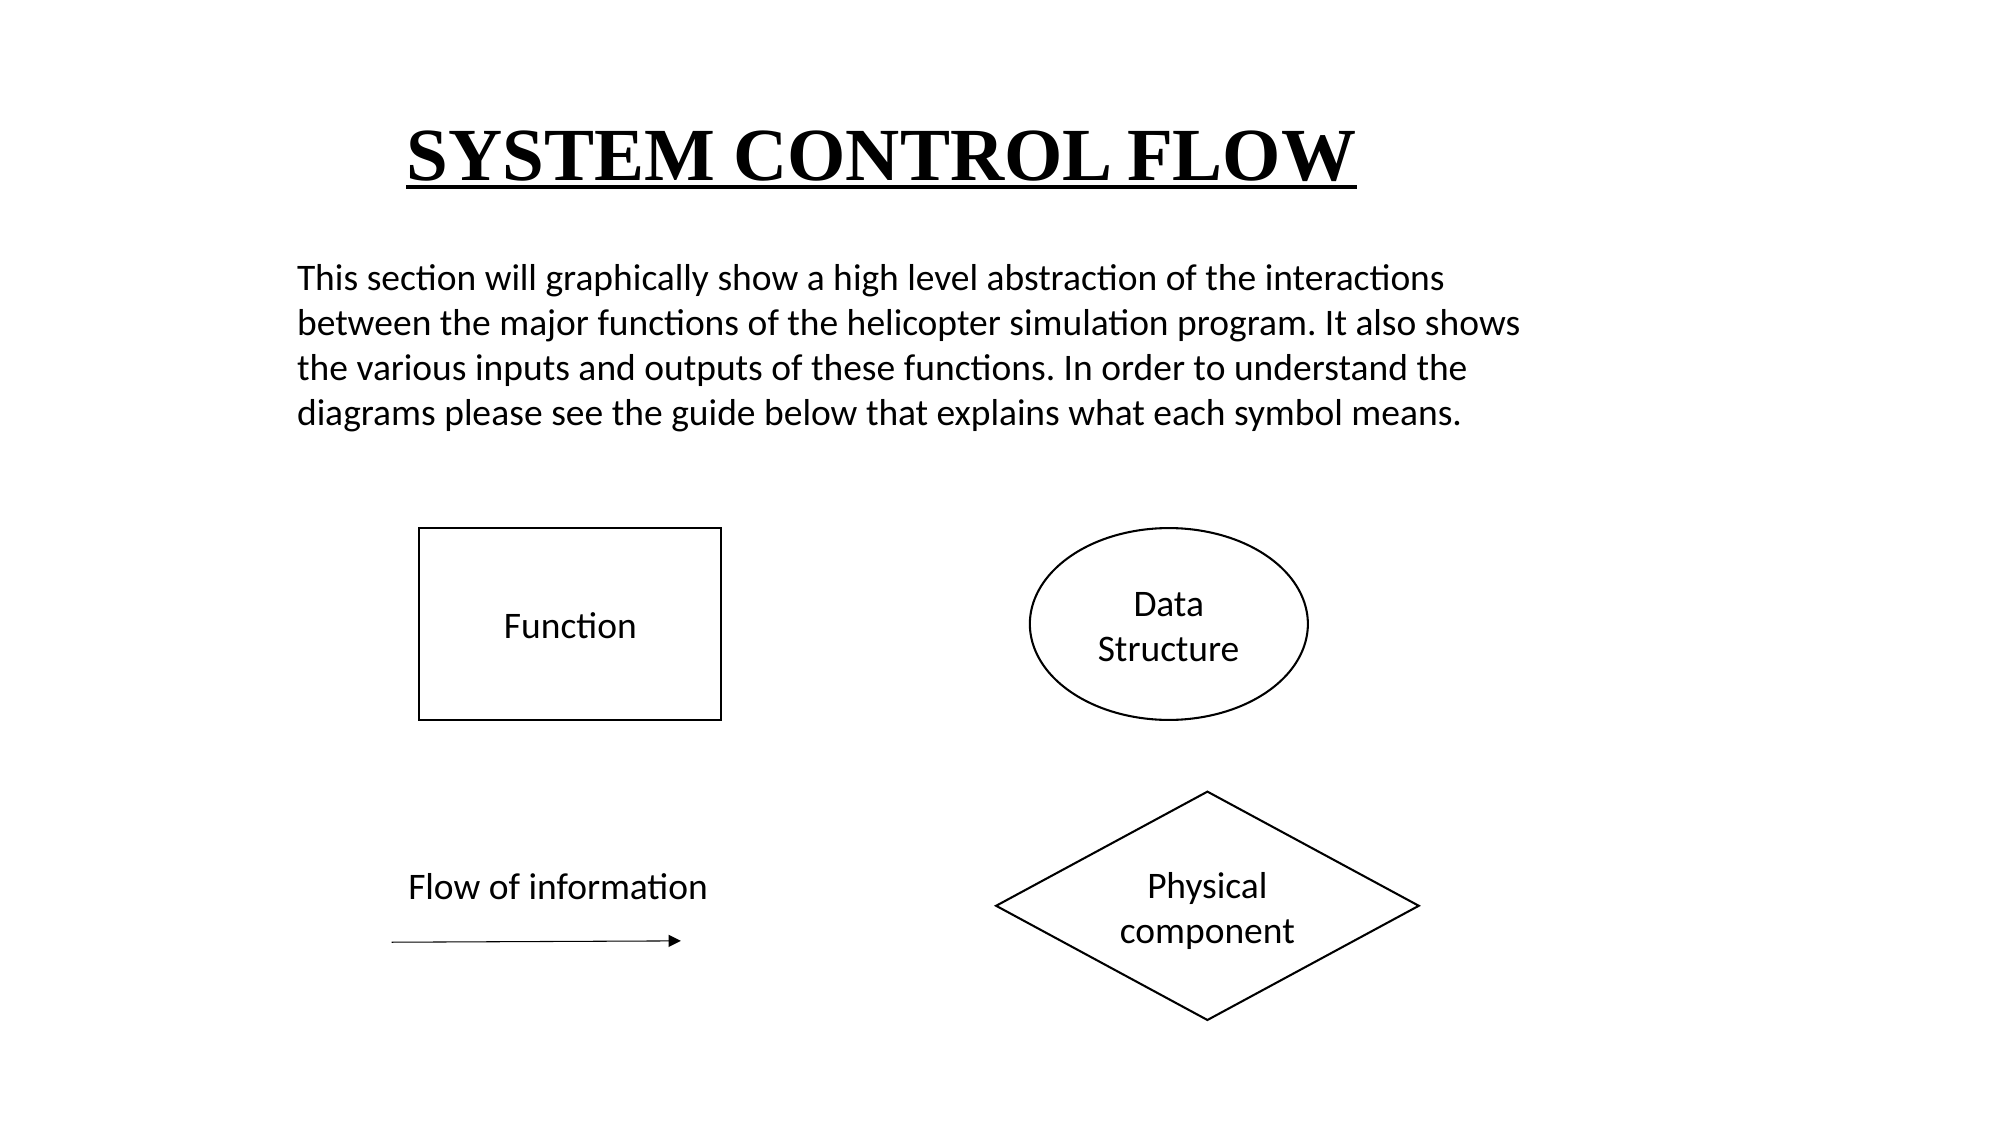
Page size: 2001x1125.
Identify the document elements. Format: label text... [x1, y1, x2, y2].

text_box Flow of information [393, 854, 724, 915]
text_box Physical component [993, 790, 1421, 1022]
text_box SYSTEM CONTROL FLOW [391, 98, 1488, 204]
text_box Data Structure [1028, 527, 1309, 721]
text_box Function [418, 527, 722, 721]
text_box This section will graphically show a high level abstraction of the interactions between the major functions of the helicopter simulation program. It also shows the various inputs and outputs of these functions. In order to understand the diagrams please see the guide below that explains what each symbol means. [282, 245, 1568, 441]
